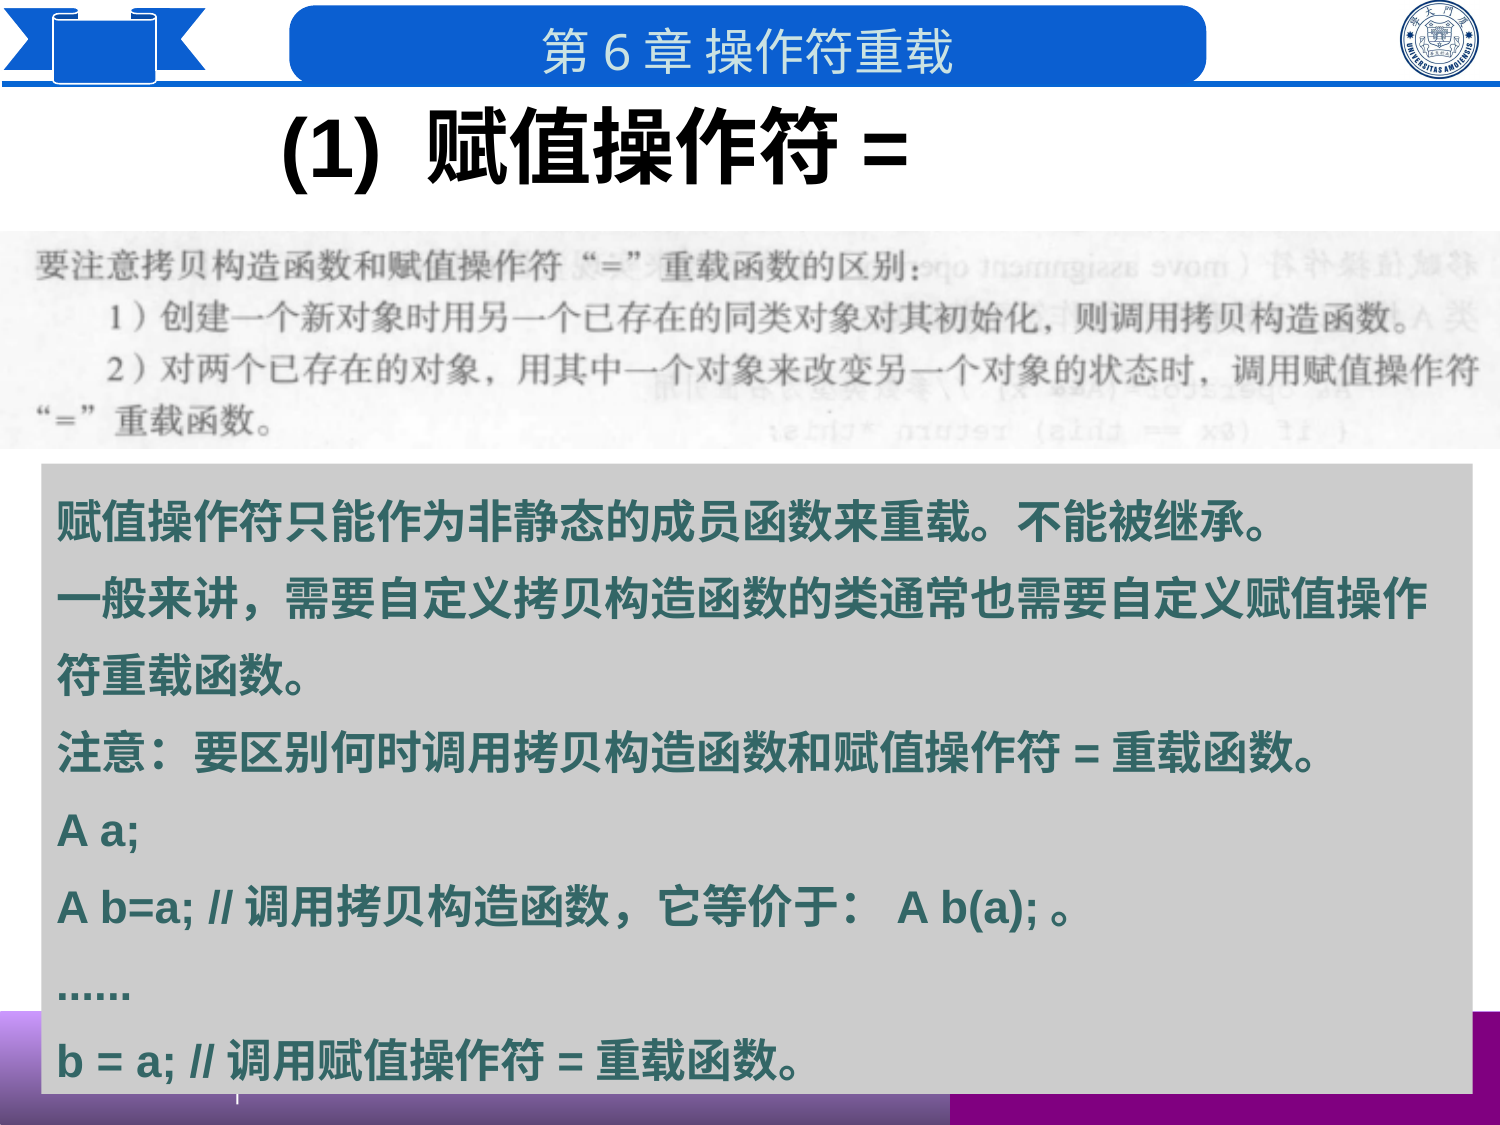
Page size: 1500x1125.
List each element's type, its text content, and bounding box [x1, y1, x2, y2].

slide_number [249, 1094, 463, 1101]
text_box 赋值操作符只能作为非静态的成员函数来重载。不能被继承。 一般来讲，需要自定义拷贝构造函数的类通常也需要自定义赋值操作符重载函数。 注意：要区别何时调用拷贝构造函数和赋值操作符=重载函数。 A a; A b=a; //调用拷贝构造函数，它等价于：A b(a);。 ...... b = a; //调用赋值操作符=重载函数。 [41, 463, 1473, 1094]
picture [1399, 0, 1480, 80]
picture [0, 231, 1500, 450]
text_box (1) 赋值操作符= [265, 19, 1416, 230]
